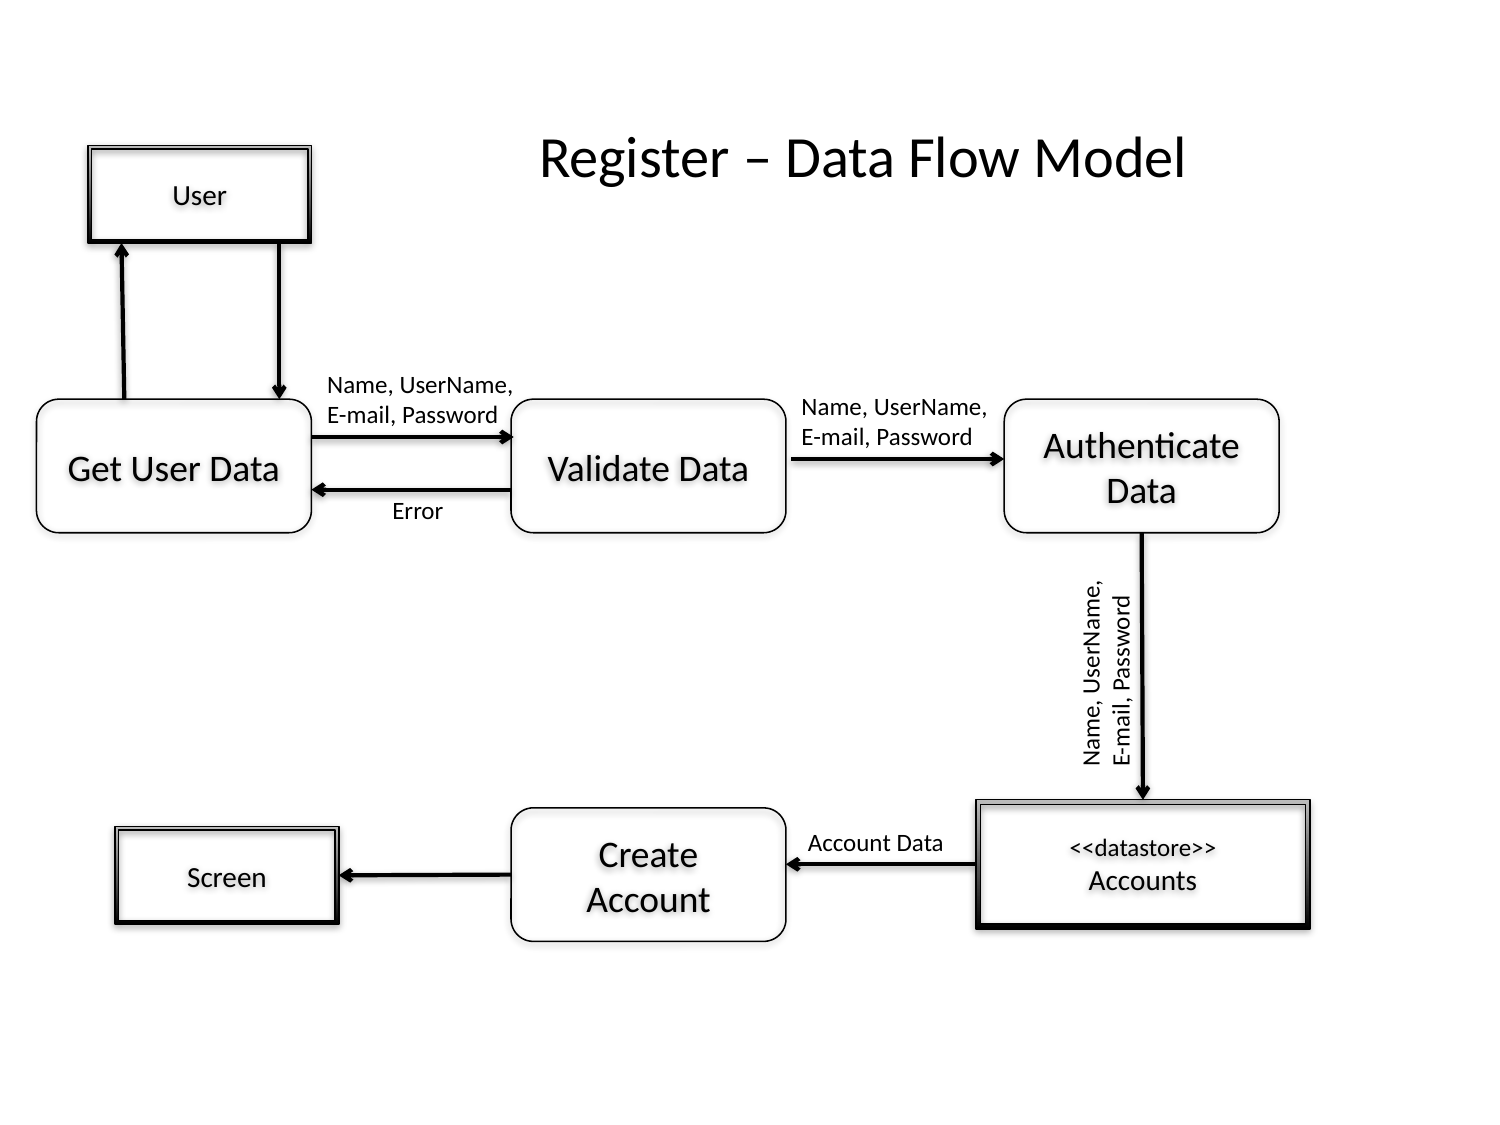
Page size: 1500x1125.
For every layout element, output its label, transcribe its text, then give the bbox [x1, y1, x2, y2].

text_box Screen [114, 826, 340, 925]
text_box Name, UserName, E-mail, Password [312, 361, 529, 433]
text_box Register – Data Flow Model [524, 111, 1216, 196]
text_box Authenticate Data [1003, 398, 1280, 534]
text_box User [87, 145, 312, 244]
text_box Name, UserName, E-mail, Password [1067, 565, 1135, 782]
text_box Create Account [510, 807, 787, 943]
text_box Get User Data [35, 398, 313, 534]
text_box Account Data [793, 818, 959, 863]
text_box Name, UserName, E-mail, Password [786, 383, 1004, 458]
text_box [121, 242, 125, 400]
text_box Error [377, 500, 459, 532]
text_box <<datastore>> Accounts [975, 799, 1311, 930]
text_box Validate Data [510, 398, 787, 534]
